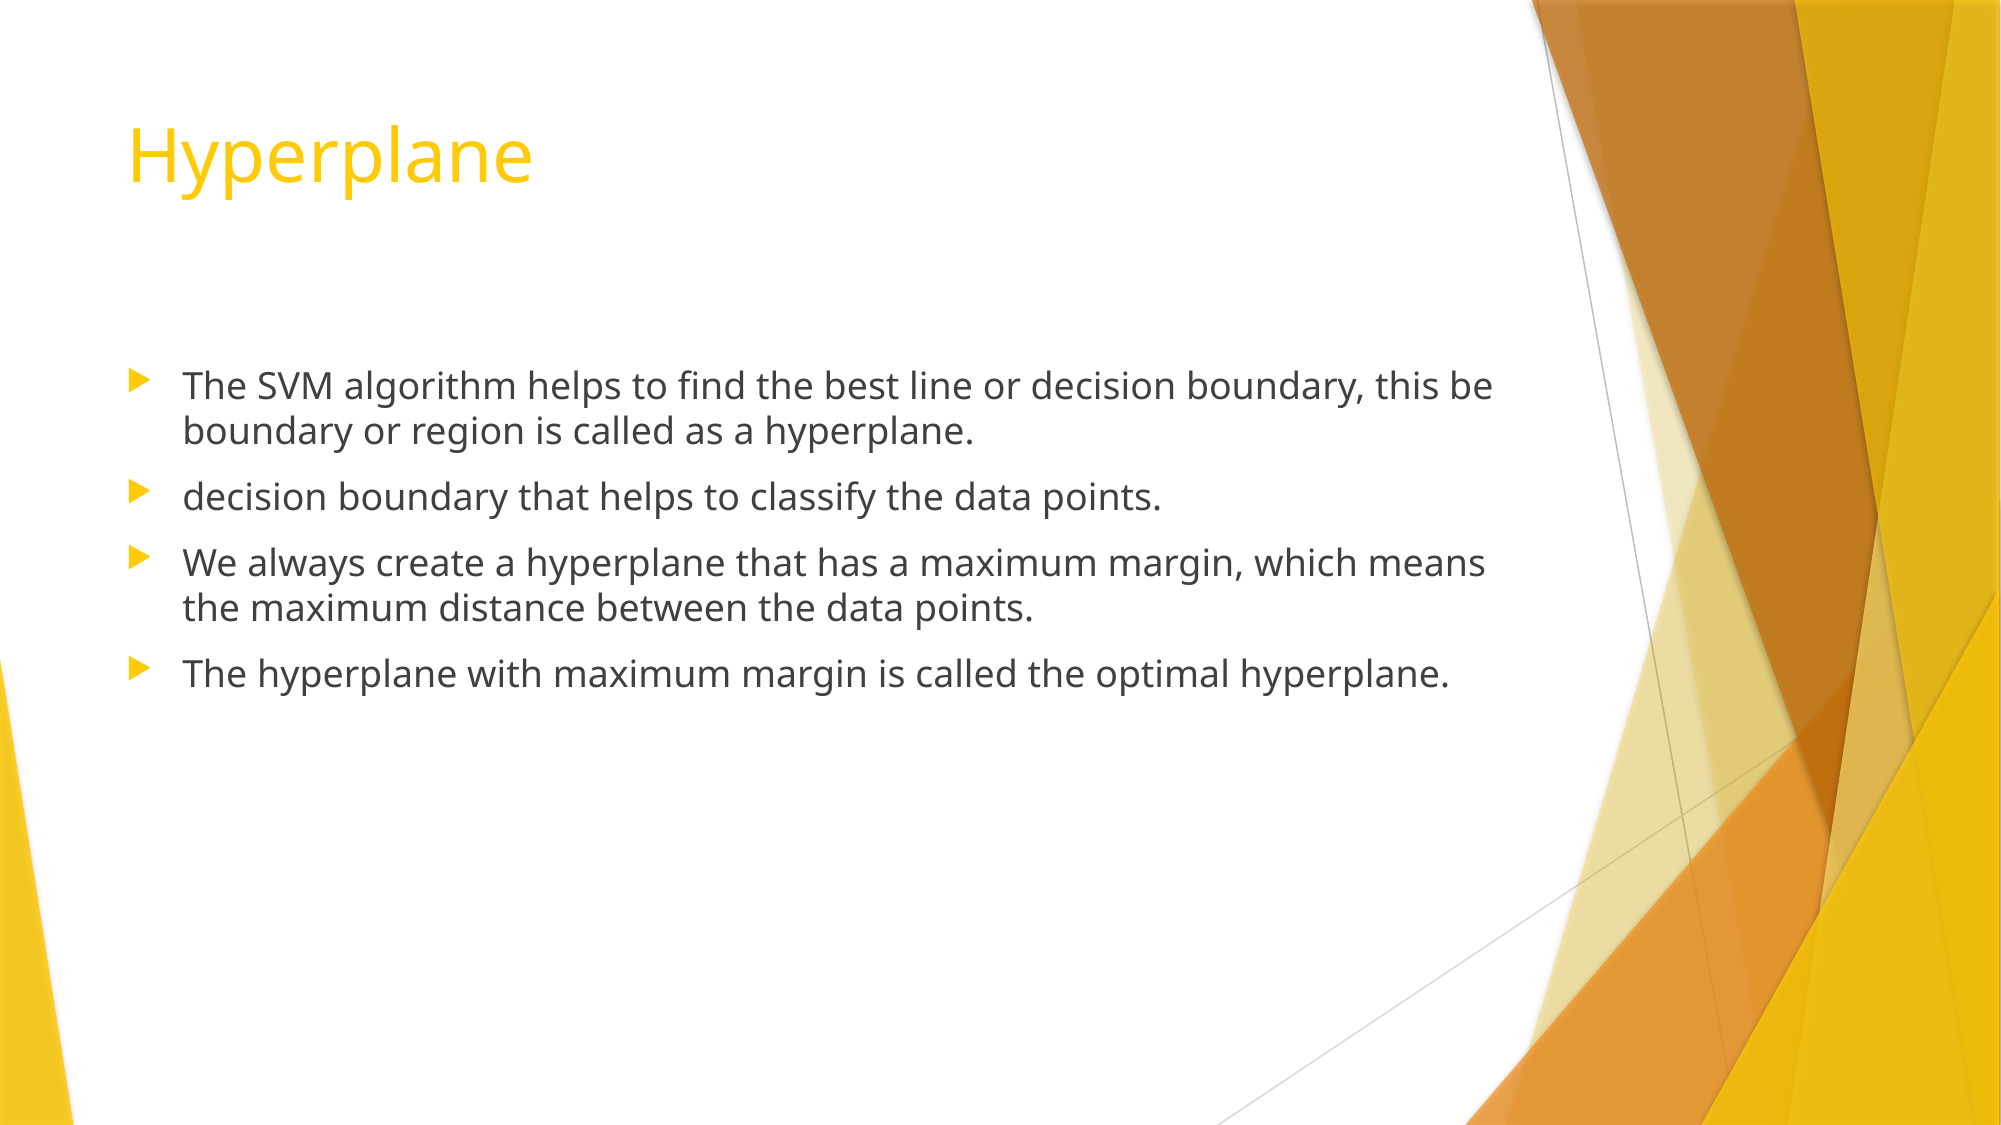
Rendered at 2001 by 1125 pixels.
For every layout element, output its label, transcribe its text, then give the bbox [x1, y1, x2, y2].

list The SVM algorithm helps to find the best line or decision boundary, this be boundary or region is called as a hyperplane. decision boundary that helps to classify the data points. We always create a hyperplane that has a maximum margin, which means the maximum distance between the data points. The hyperplane with maximum margin is called the optimal hyperplane. [111, 354, 1522, 992]
title Hyperplane [111, 99, 1522, 317]
